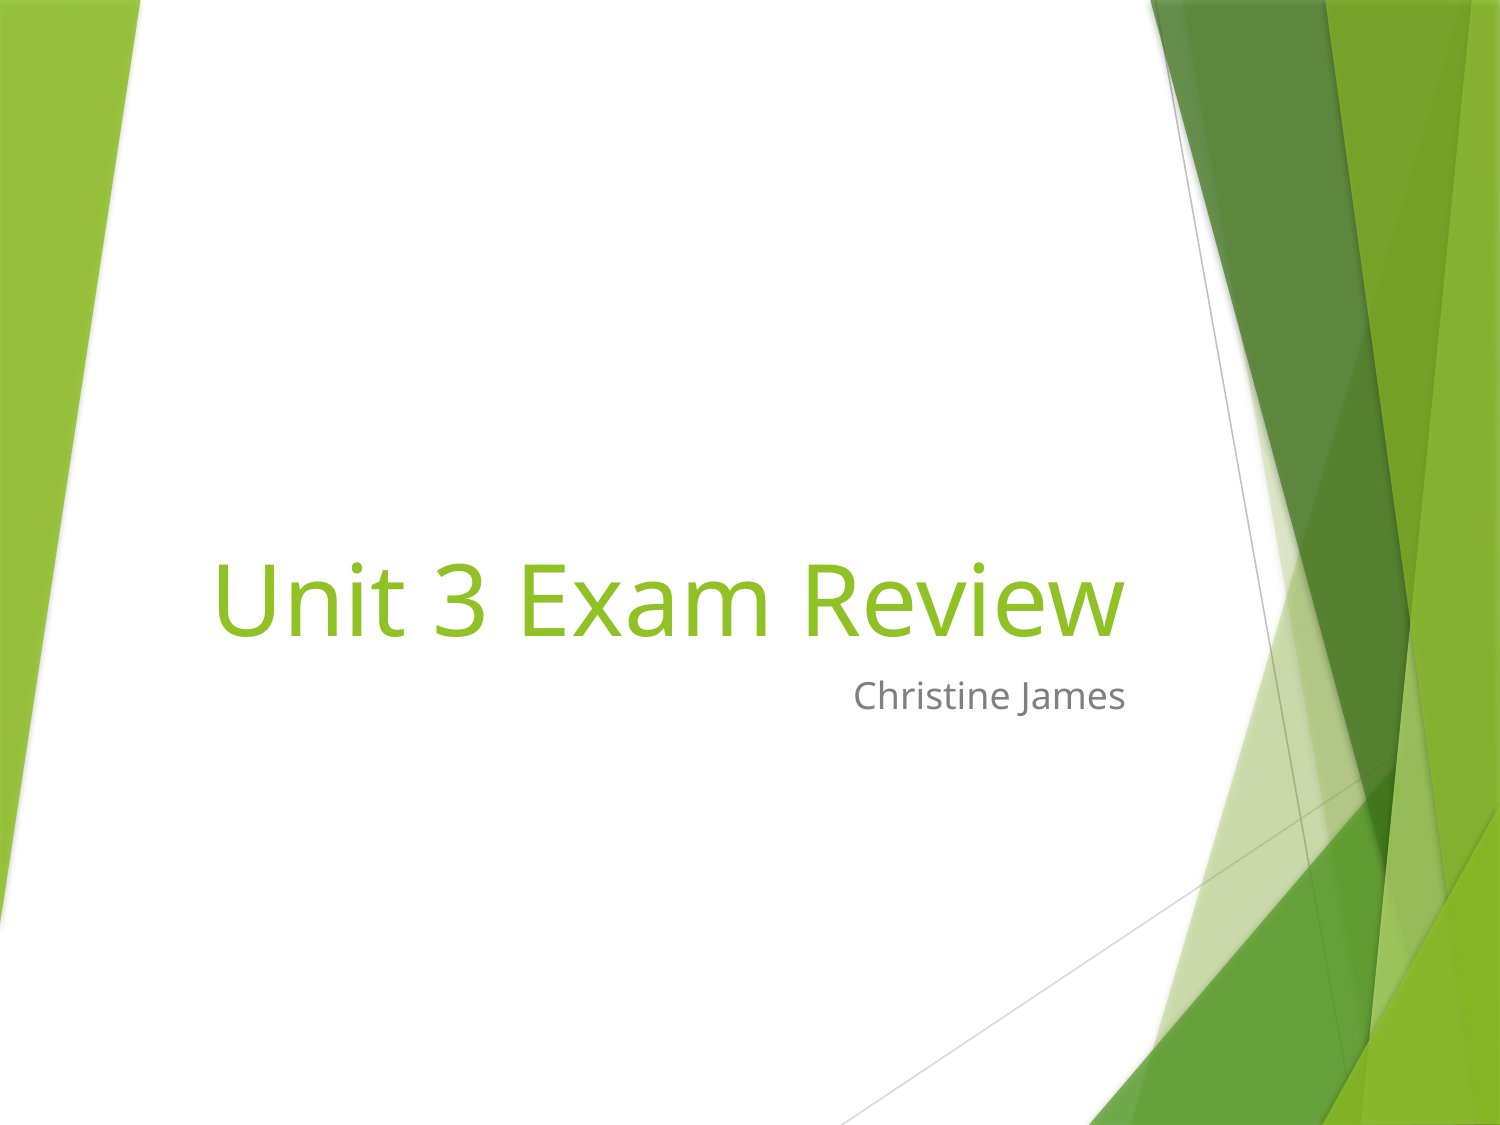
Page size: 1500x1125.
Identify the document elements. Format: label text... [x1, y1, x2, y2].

subtitle Christine James [185, 664, 1142, 845]
title Unit 3 Exam Review [185, 394, 1142, 664]
